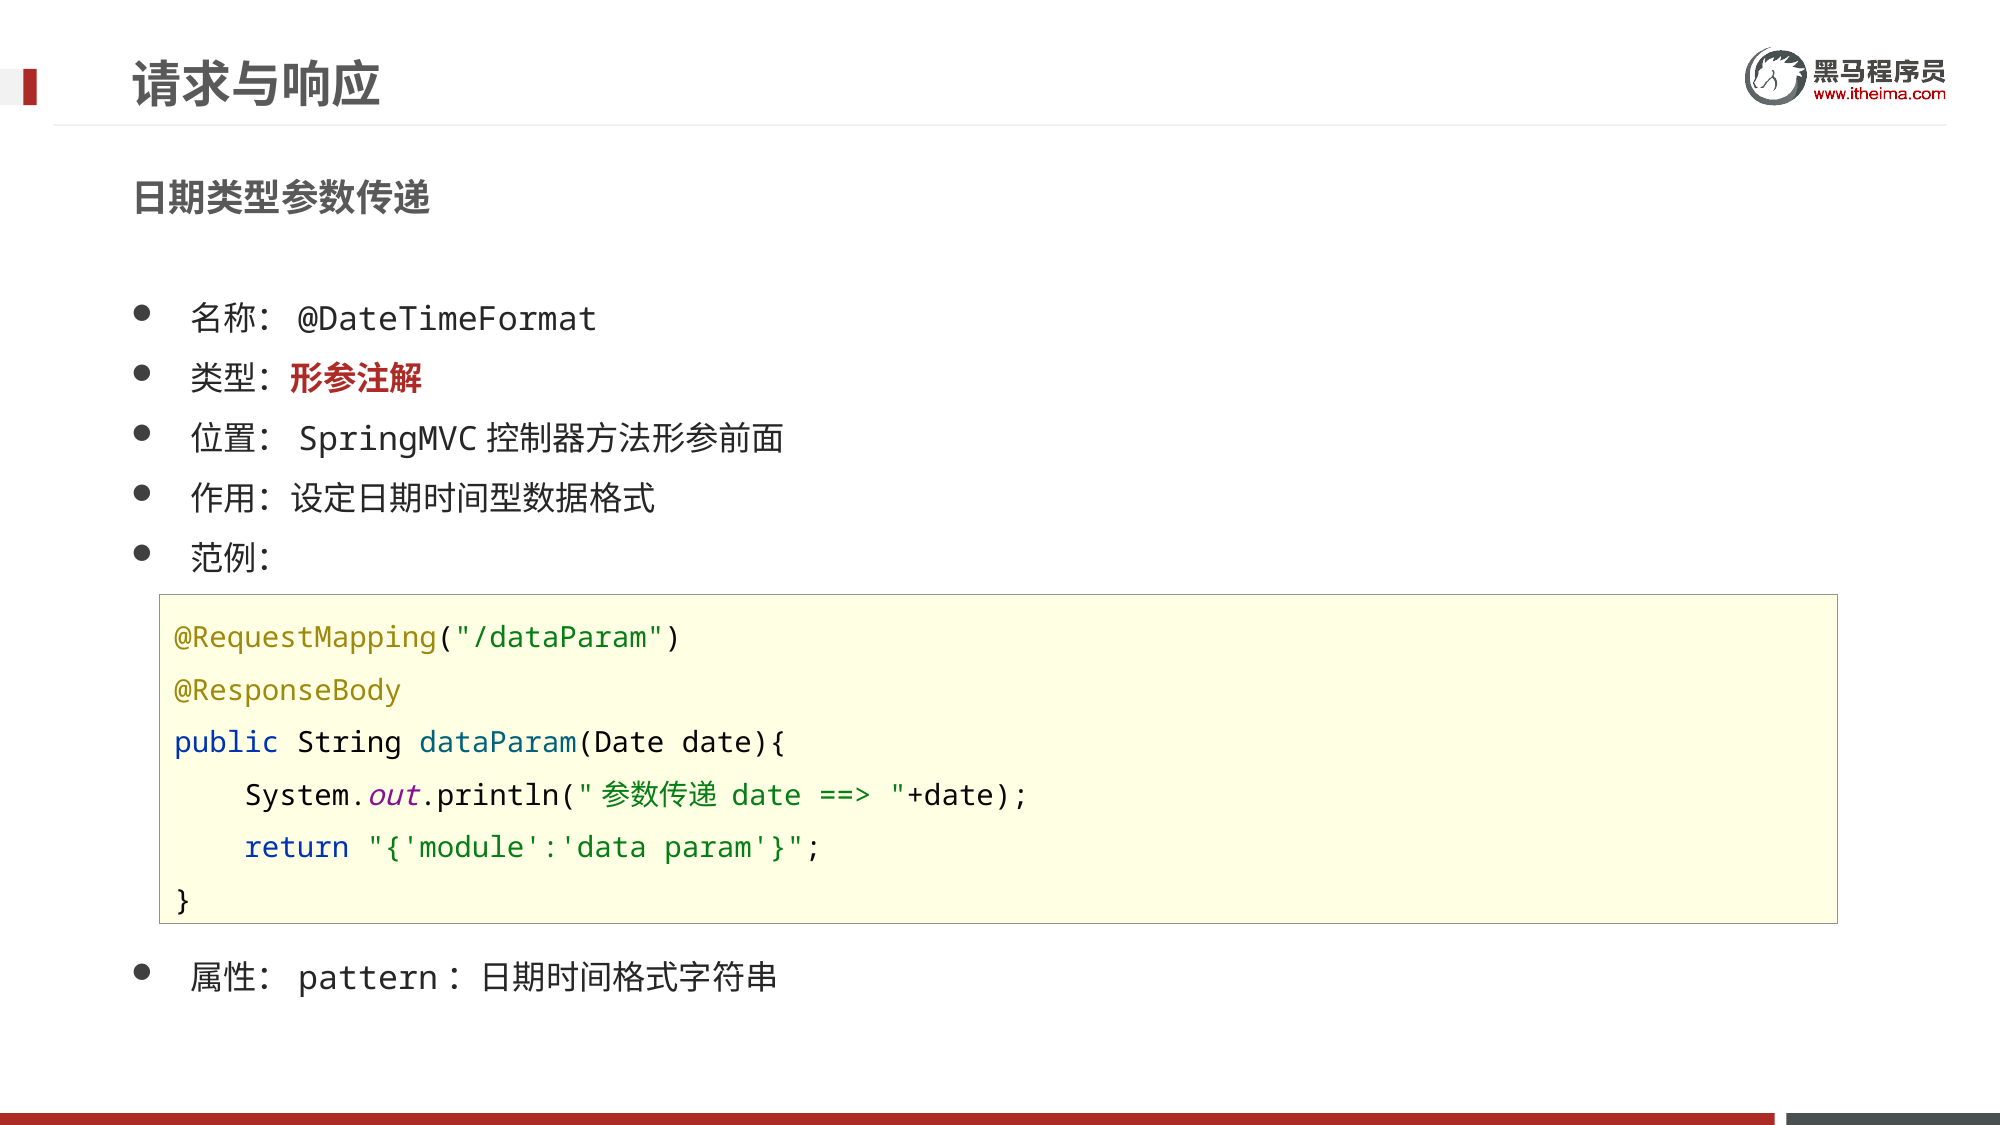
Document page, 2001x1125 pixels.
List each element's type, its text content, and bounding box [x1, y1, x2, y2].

picture [1744, 46, 1946, 106]
text_box @RequestMapping("/dataParam") @ResponseBody public String dataParam(Date date){ System.out.println("参数传递 date ==> "+date); return "{'module':'data param'}"; } [159, 593, 1837, 924]
title 请求与响应 [116, 40, 1556, 125]
list 日期类型参数传递 [116, 154, 1880, 239]
list 名称：@DateTimeFormat 类型：形参注解 位置：SpringMVC控制器方法形参前面 作用：设定日期时间型数据格式 范例： 属性：pattern：日期时间格式字符串 [116, 270, 1880, 963]
